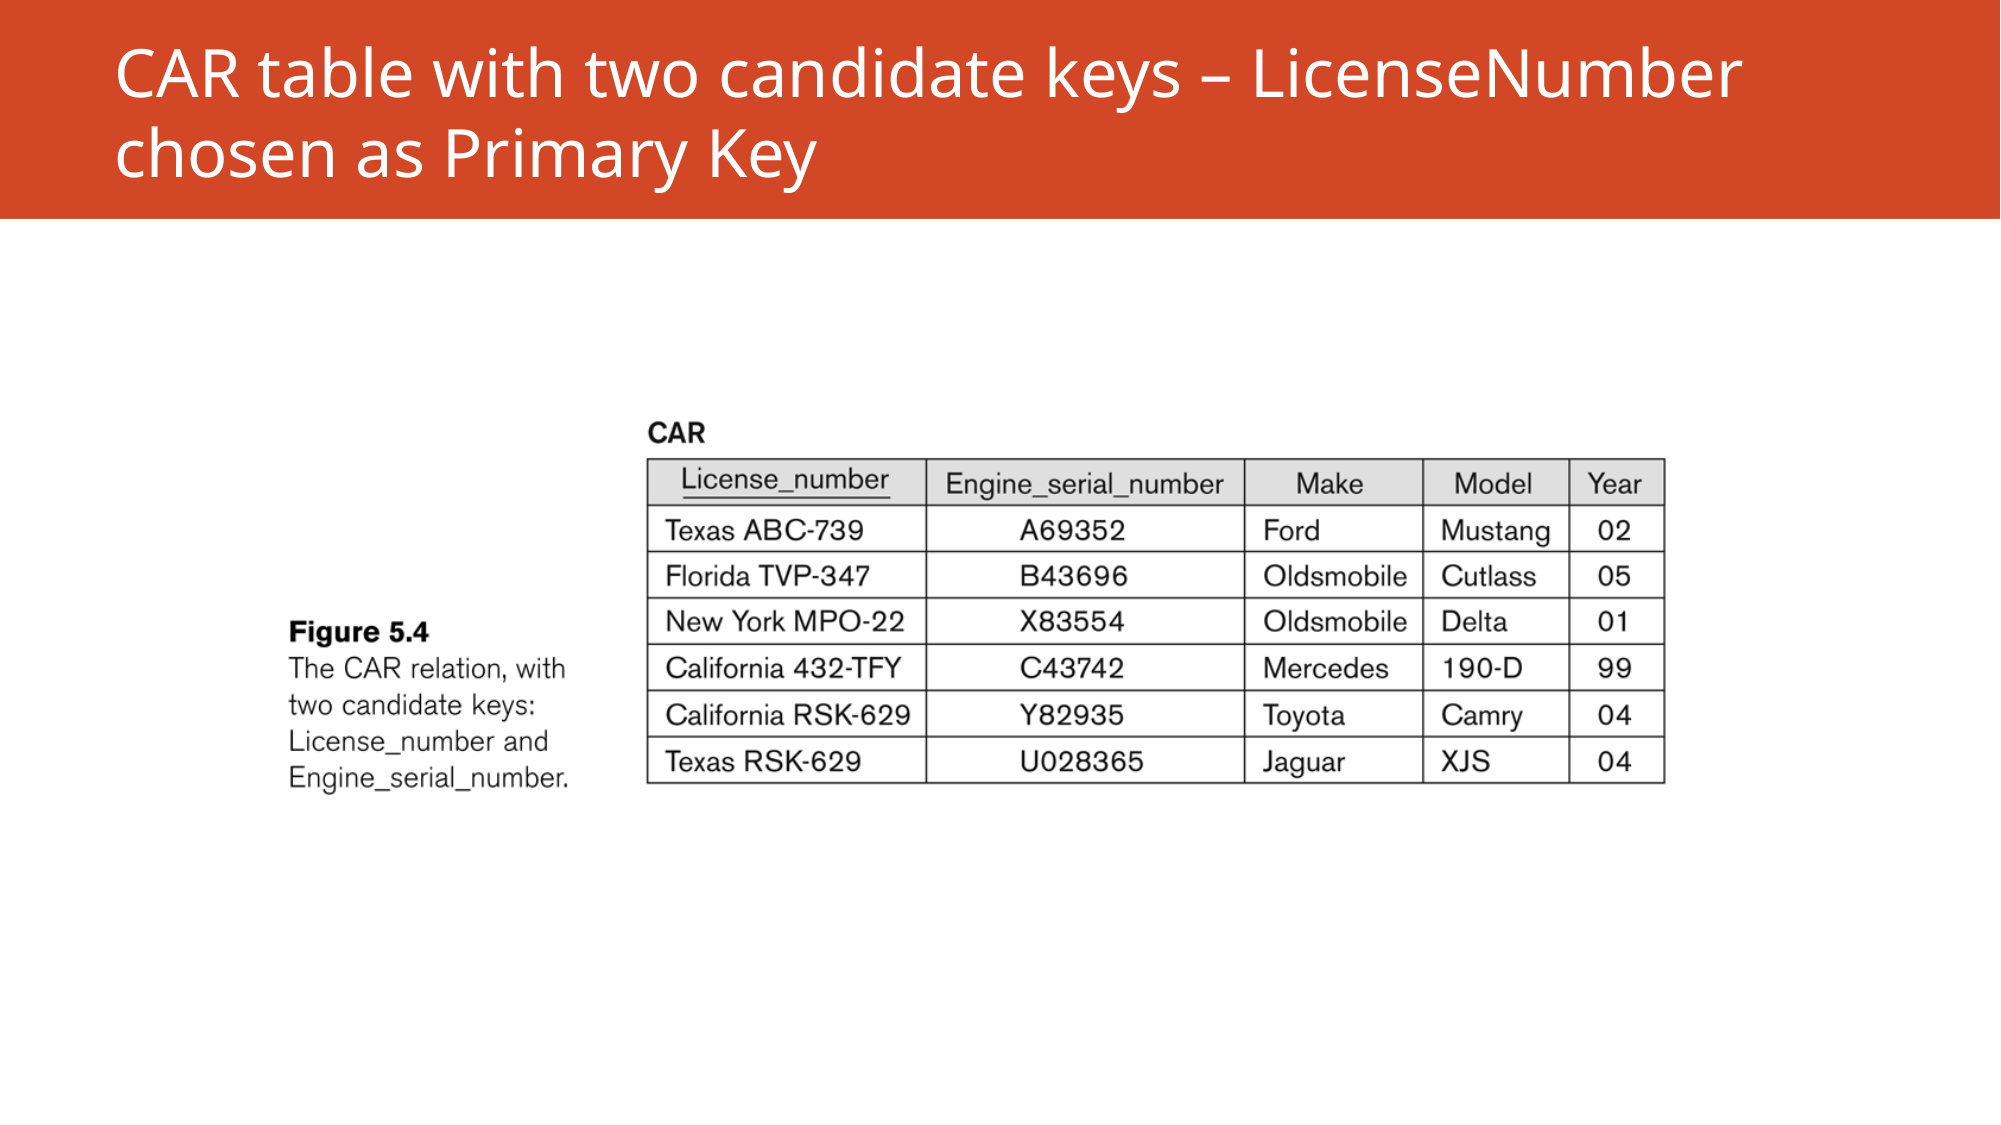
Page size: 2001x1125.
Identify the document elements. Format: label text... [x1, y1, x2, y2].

picture [287, 419, 1668, 795]
title CAR table with two candidate keys – LicenseNumber chosen as Primary Key [99, 0, 1863, 199]
